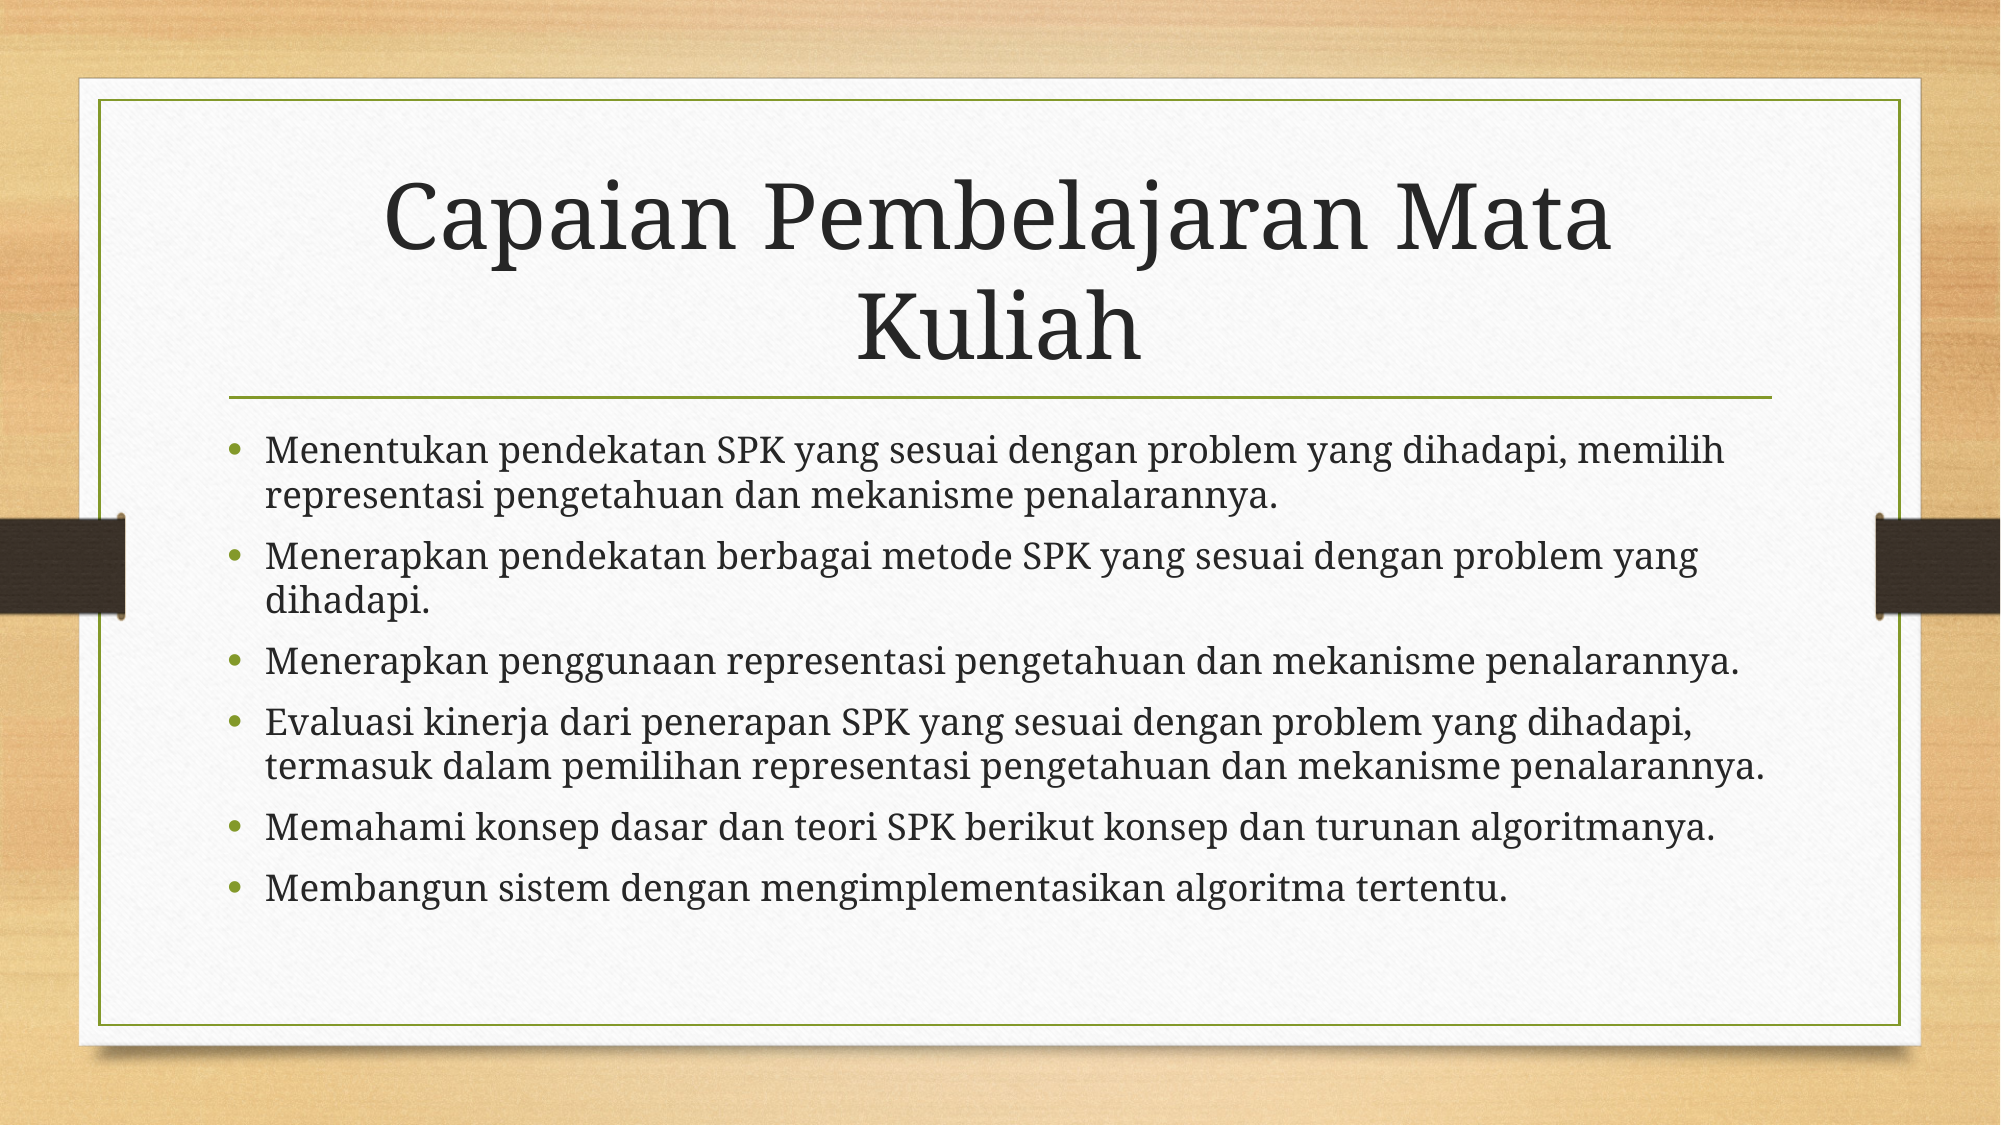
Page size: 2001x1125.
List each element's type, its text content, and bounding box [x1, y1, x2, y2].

picture [0, 0, 2001, 1125]
list Menentukan pendekatan SPK yang sesuai dengan problem yang dihadapi, memilih representasi pengetahuan dan mekanisme penalarannya. Menerapkan pendekatan berbagai metode SPK yang sesuai dengan problem yang dihadapi. Menerapkan penggunaan representasi pengetahuan dan mekanisme penalarannya. Evaluasi kinerja dari penerapan SPK yang sesuai dengan problem yang dihadapi, termasuk dalam pemilihan representasi pengetahuan dan mekanisme penalarannya. Memahami konsep dasar dan teori SPK berikut konsep dan turunan algoritmanya. Membangun sistem dengan mengimplementasikan algoritma tertentu. [212, 419, 1788, 964]
title Capaian Pembelajaran Mata Kuliah [212, 161, 1788, 375]
